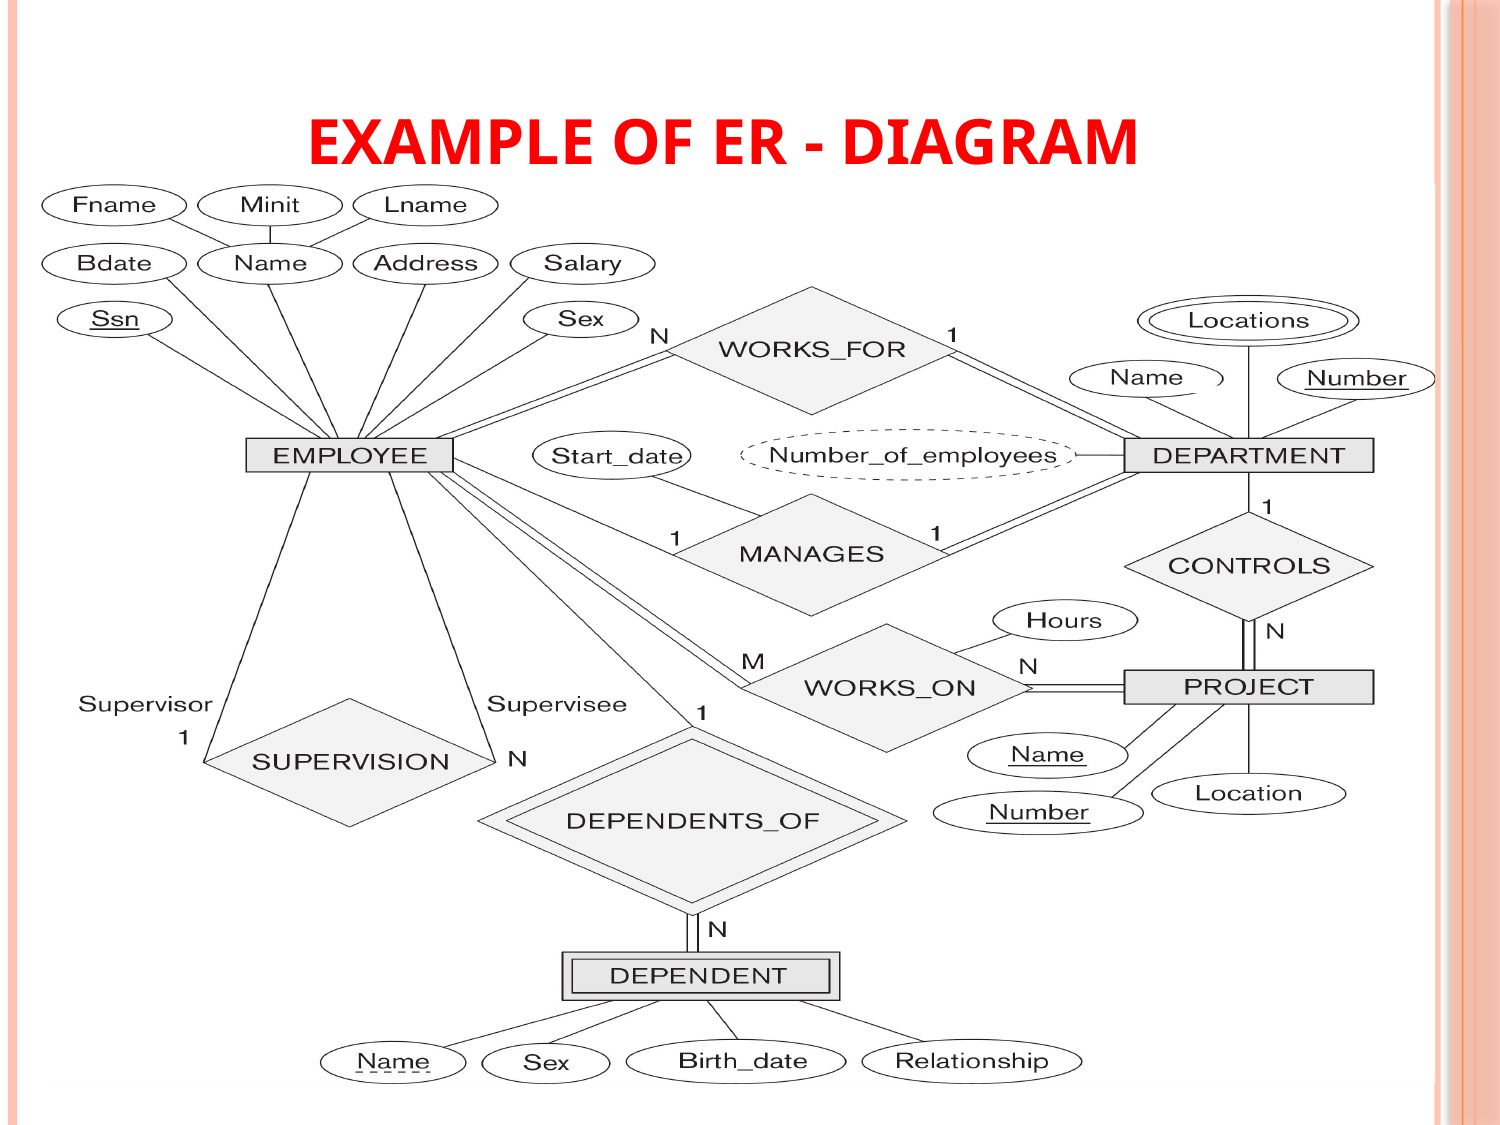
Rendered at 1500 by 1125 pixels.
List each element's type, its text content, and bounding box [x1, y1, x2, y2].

text_box [1100, 384, 1234, 395]
title Example of ER - diagram [112, 31, 1338, 184]
text_box [41, 184, 1436, 1084]
